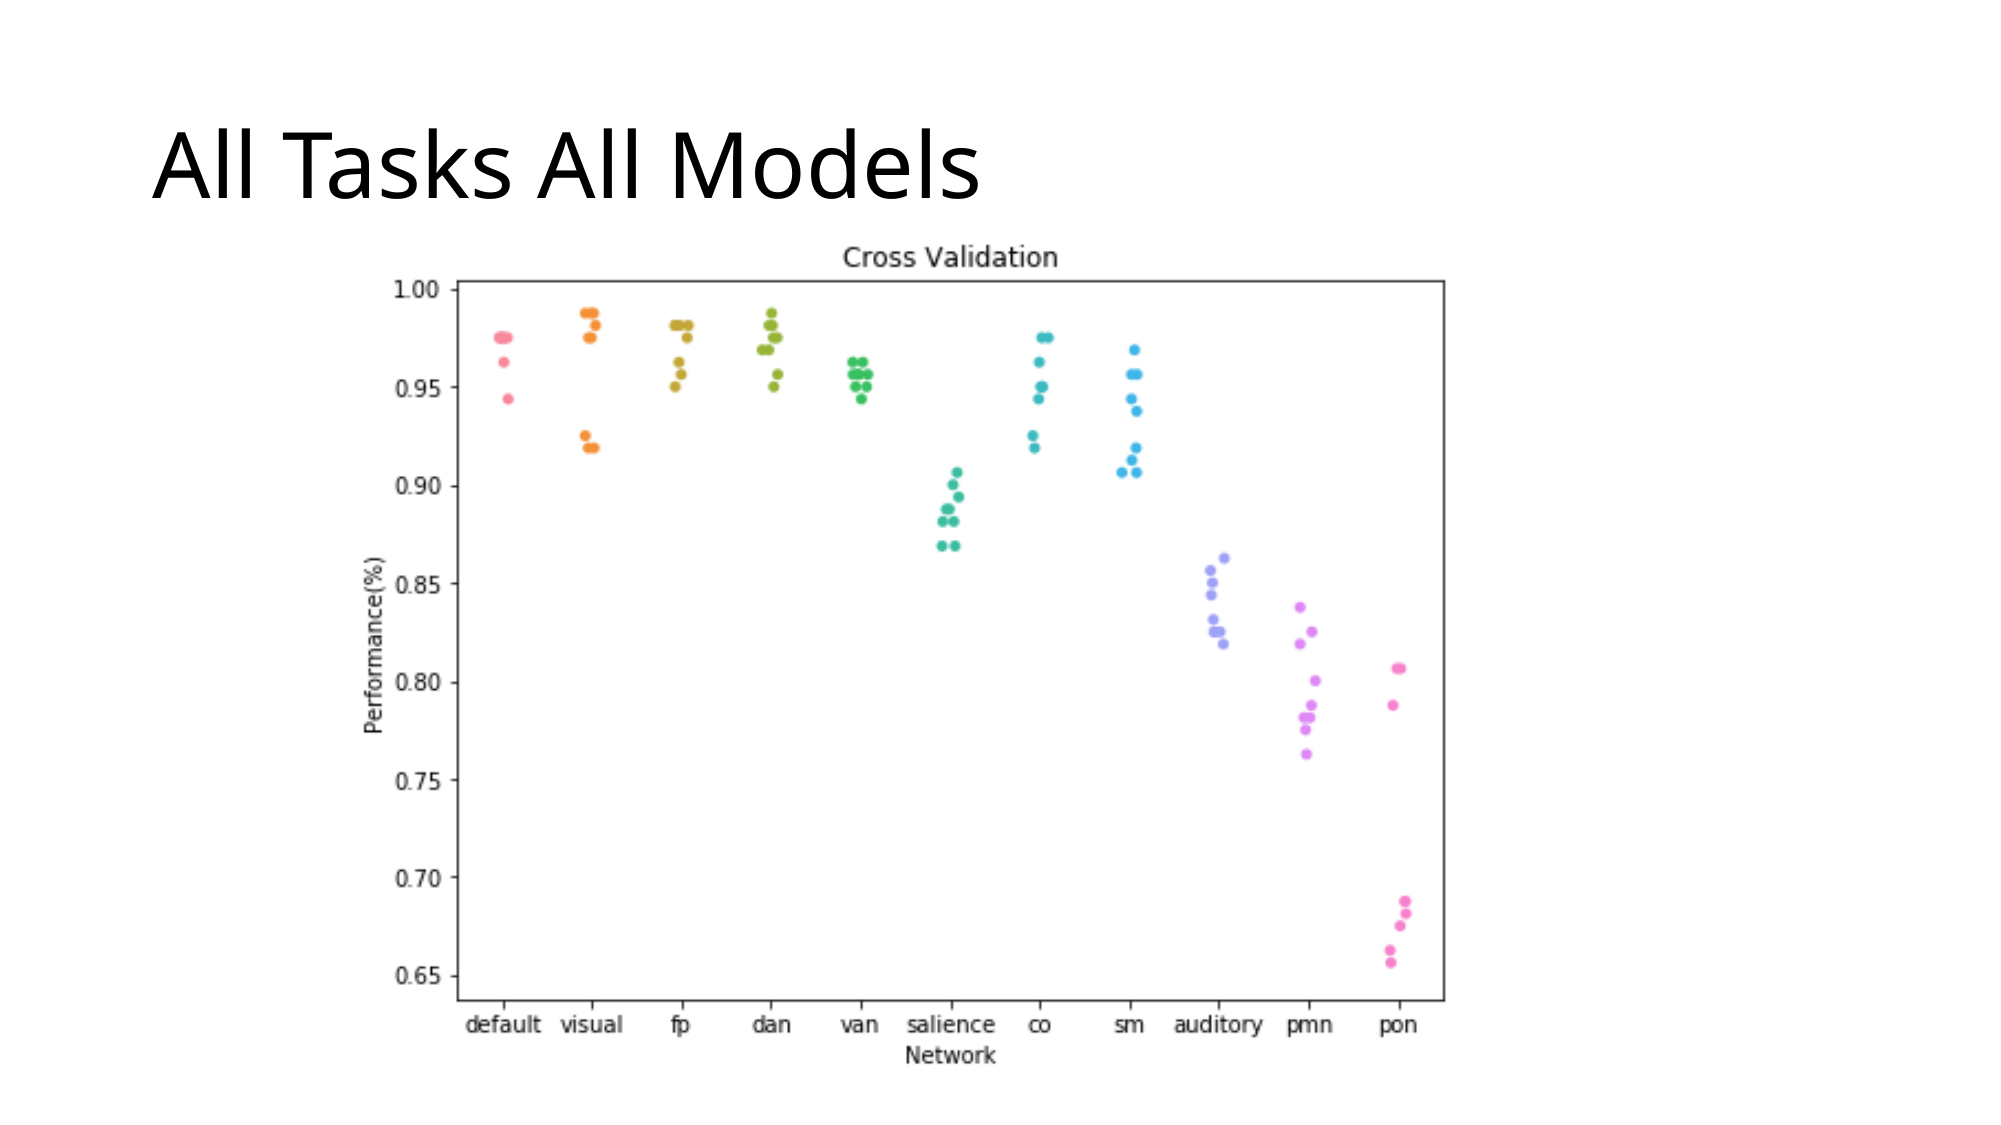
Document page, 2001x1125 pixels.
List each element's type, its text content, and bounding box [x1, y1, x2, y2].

title All Tasks All Models [137, 59, 1863, 278]
picture [347, 230, 1459, 1084]
